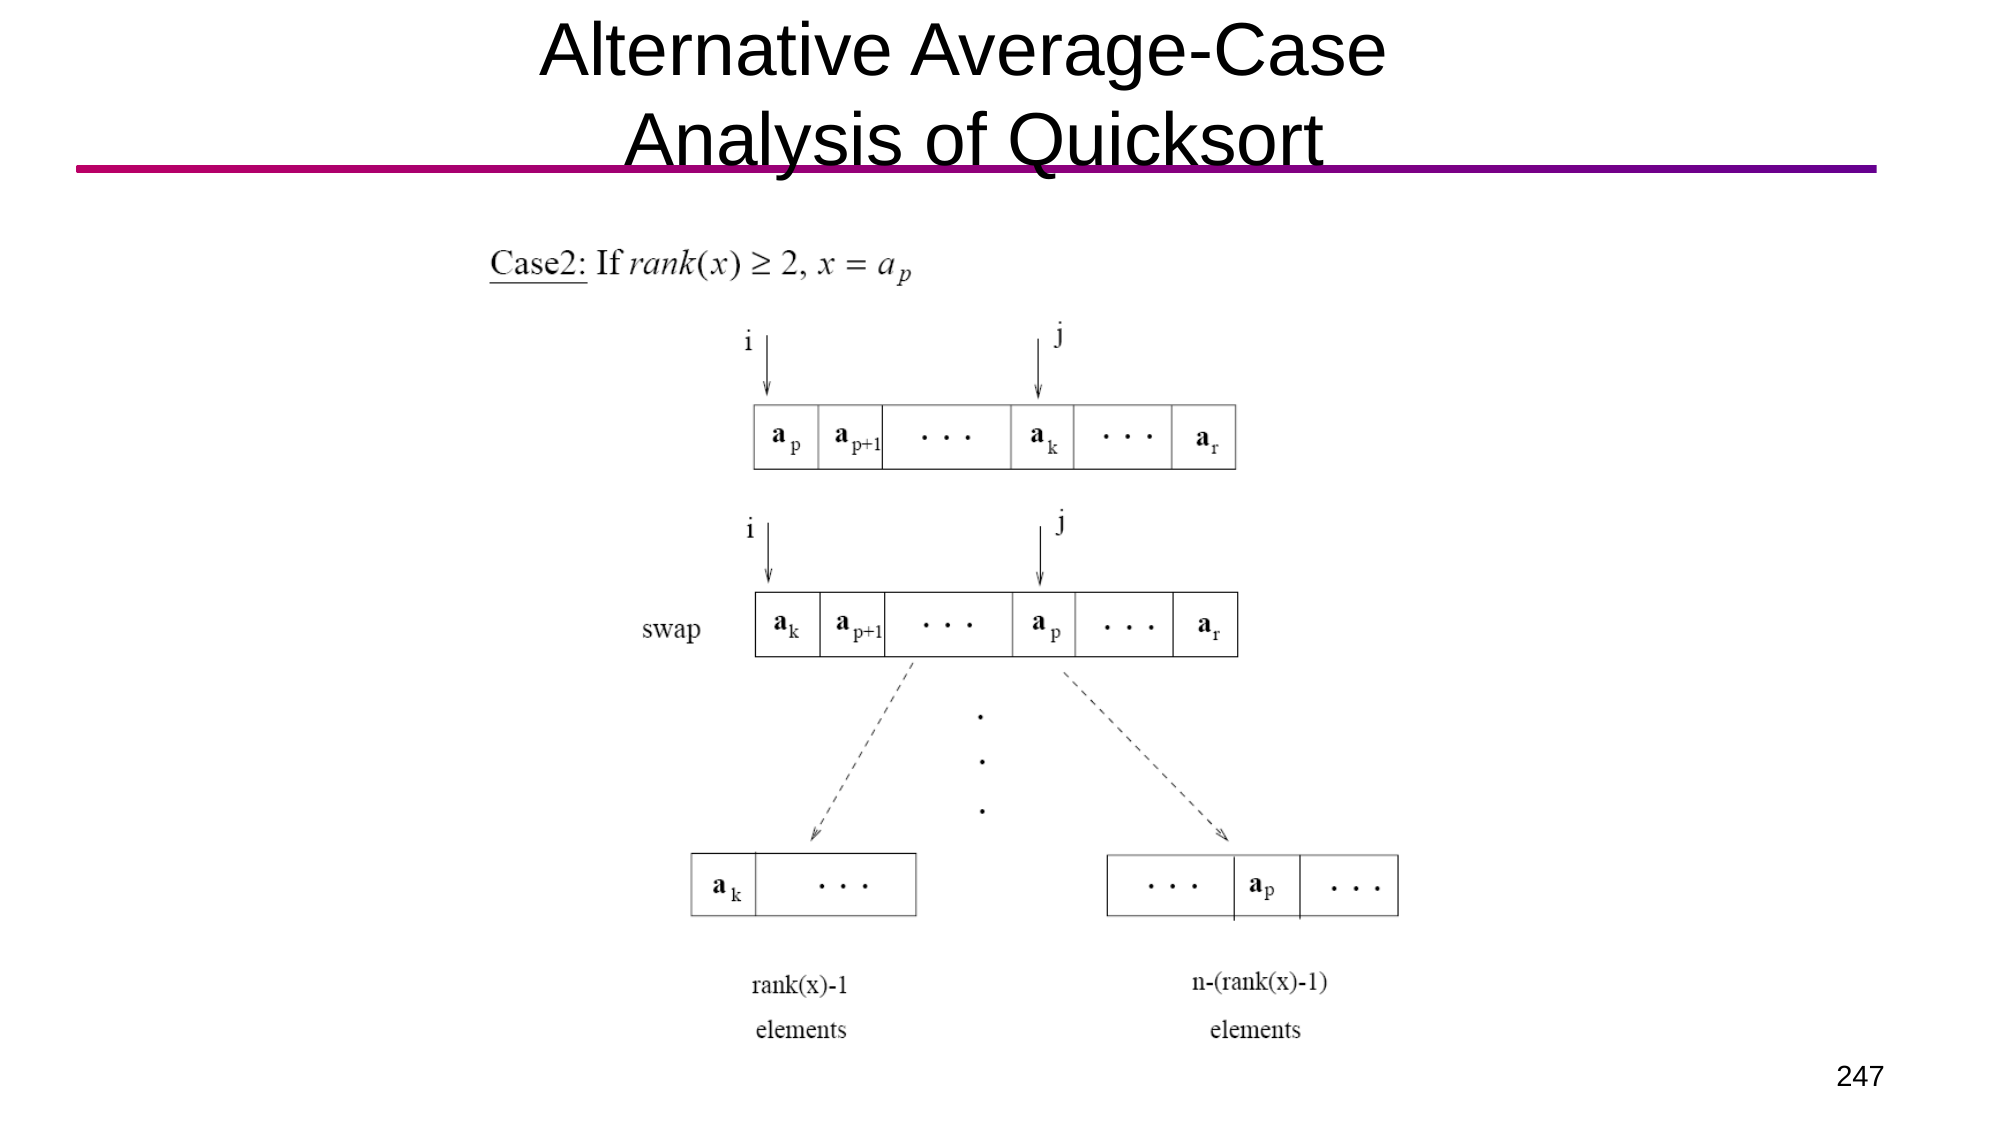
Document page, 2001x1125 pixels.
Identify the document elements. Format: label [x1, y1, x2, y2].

slide_number [1433, 1049, 1900, 1103]
title [74, 16, 1875, 166]
list [455, 225, 1445, 1059]
